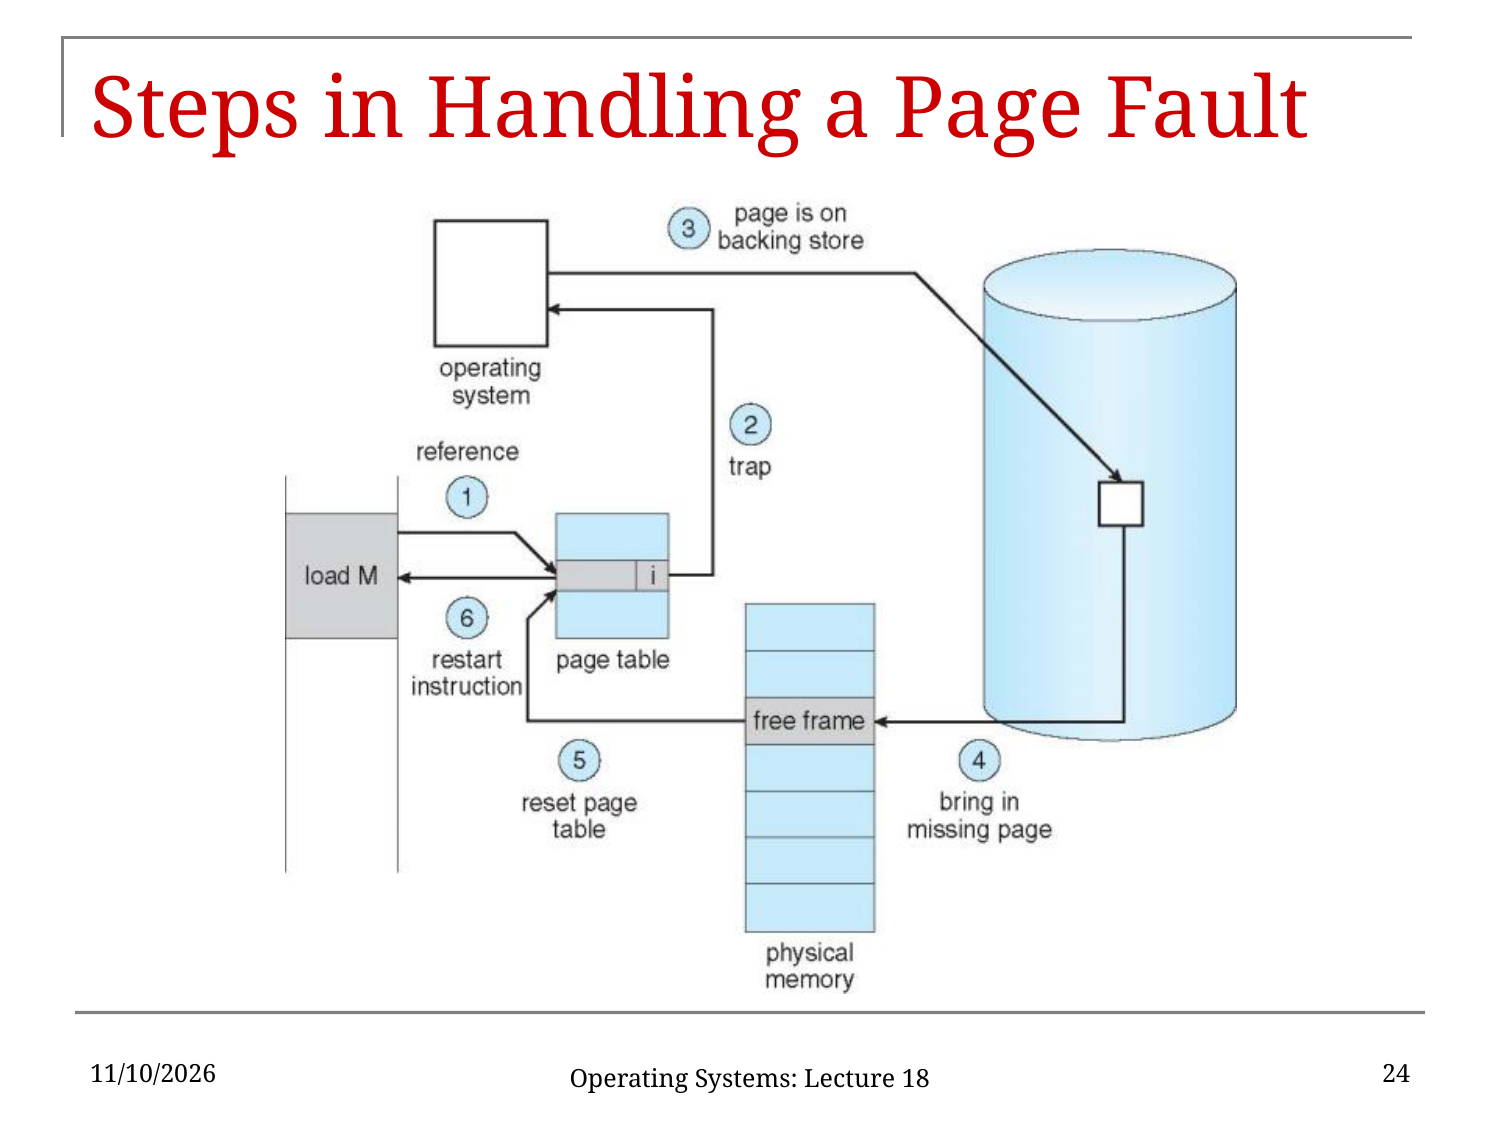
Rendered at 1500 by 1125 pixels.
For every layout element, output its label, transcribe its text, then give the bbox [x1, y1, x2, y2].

slide_number 24 [1074, 1023, 1426, 1100]
picture [285, 199, 1238, 994]
footer Operating Systems: Lecture 18 [512, 1024, 988, 1101]
title Steps in Handling a Page Fault [75, 45, 1425, 163]
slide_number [74, 1023, 426, 1100]
